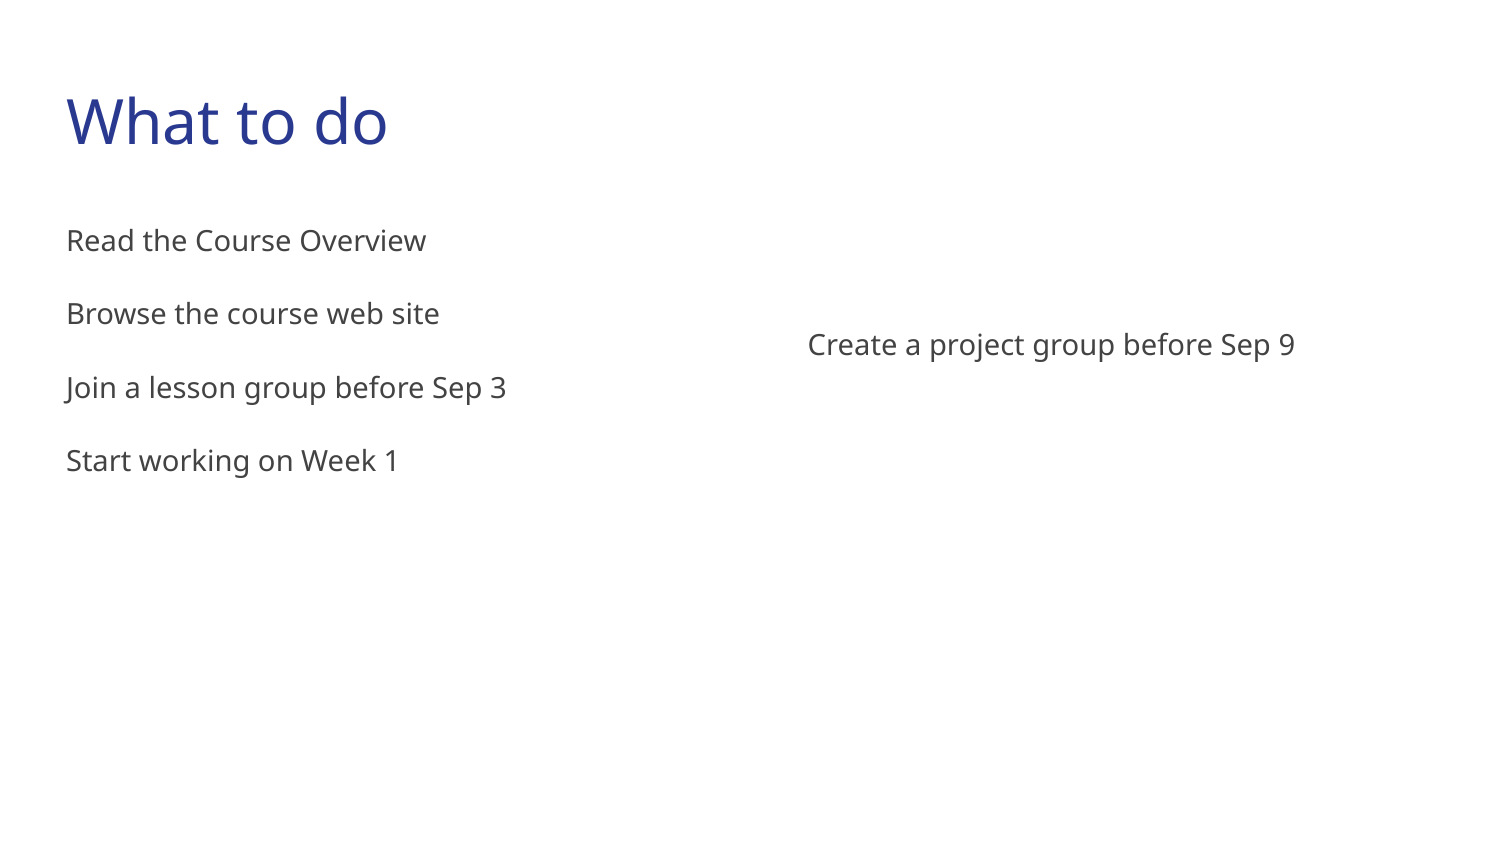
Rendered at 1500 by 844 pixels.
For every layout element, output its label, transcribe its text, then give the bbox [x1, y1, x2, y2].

list Read the Course Overview Browse the course web site Join a lesson group before Sep 3 Start working on Week 1 [51, 201, 708, 750]
list Create a project group before Sep 9 [792, 164, 1449, 712]
title What to do [51, 67, 1449, 167]
